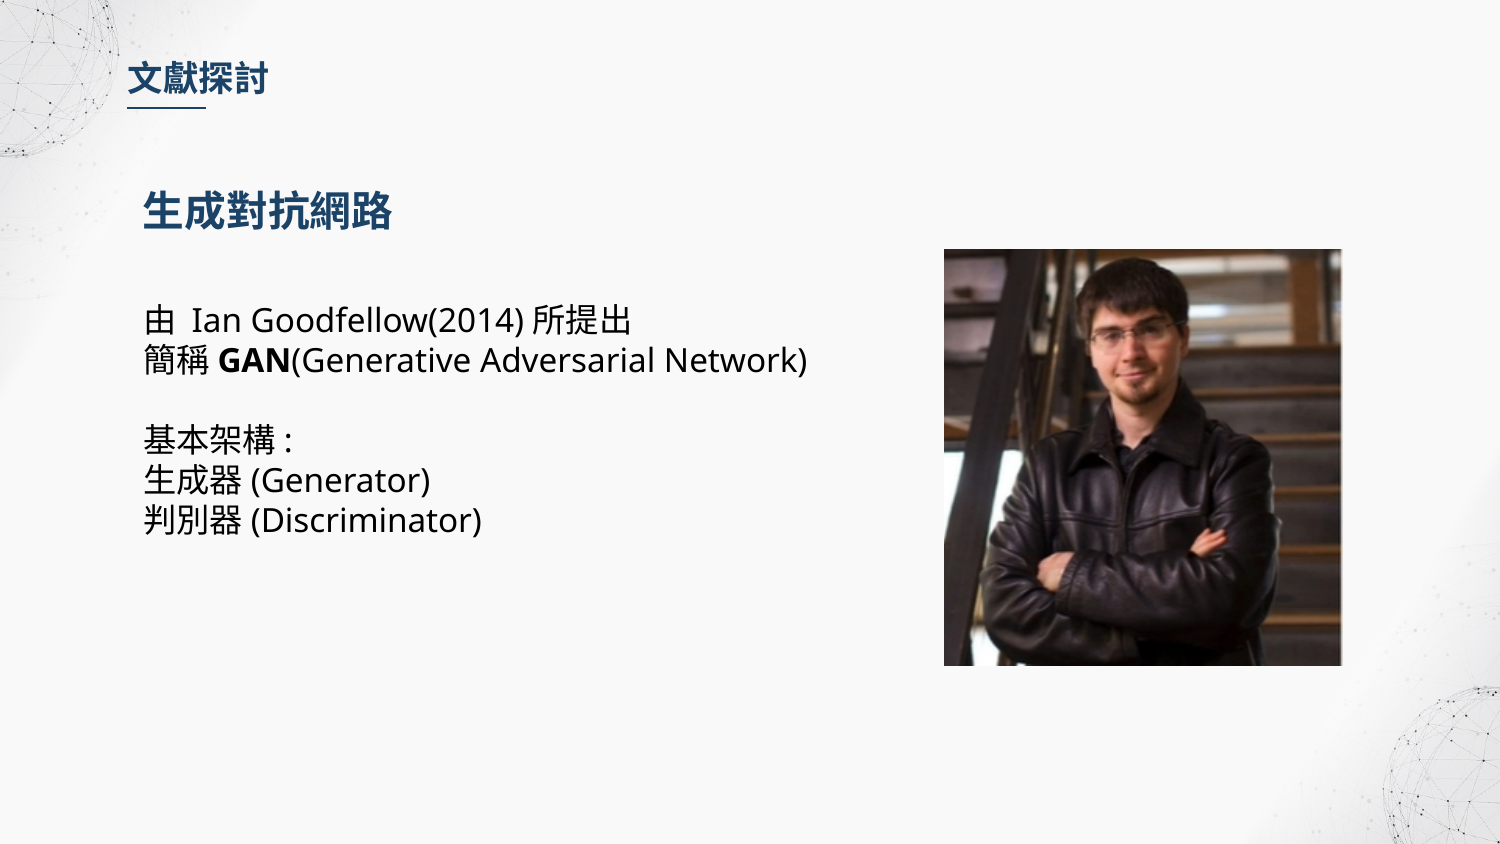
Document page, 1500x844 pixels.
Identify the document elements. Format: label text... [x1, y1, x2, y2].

text_box 生成對抗網路 [142, 184, 668, 235]
text_box 文獻探討 [116, 50, 488, 105]
picture [0, 0, 1500, 844]
text_box 由 Ian Goodfellow(2014)所提出 簡稱GAN(Generative Adversarial Network) 基本架構: 生成器(Generator) 判別器(Discriminator) [143, 299, 944, 539]
